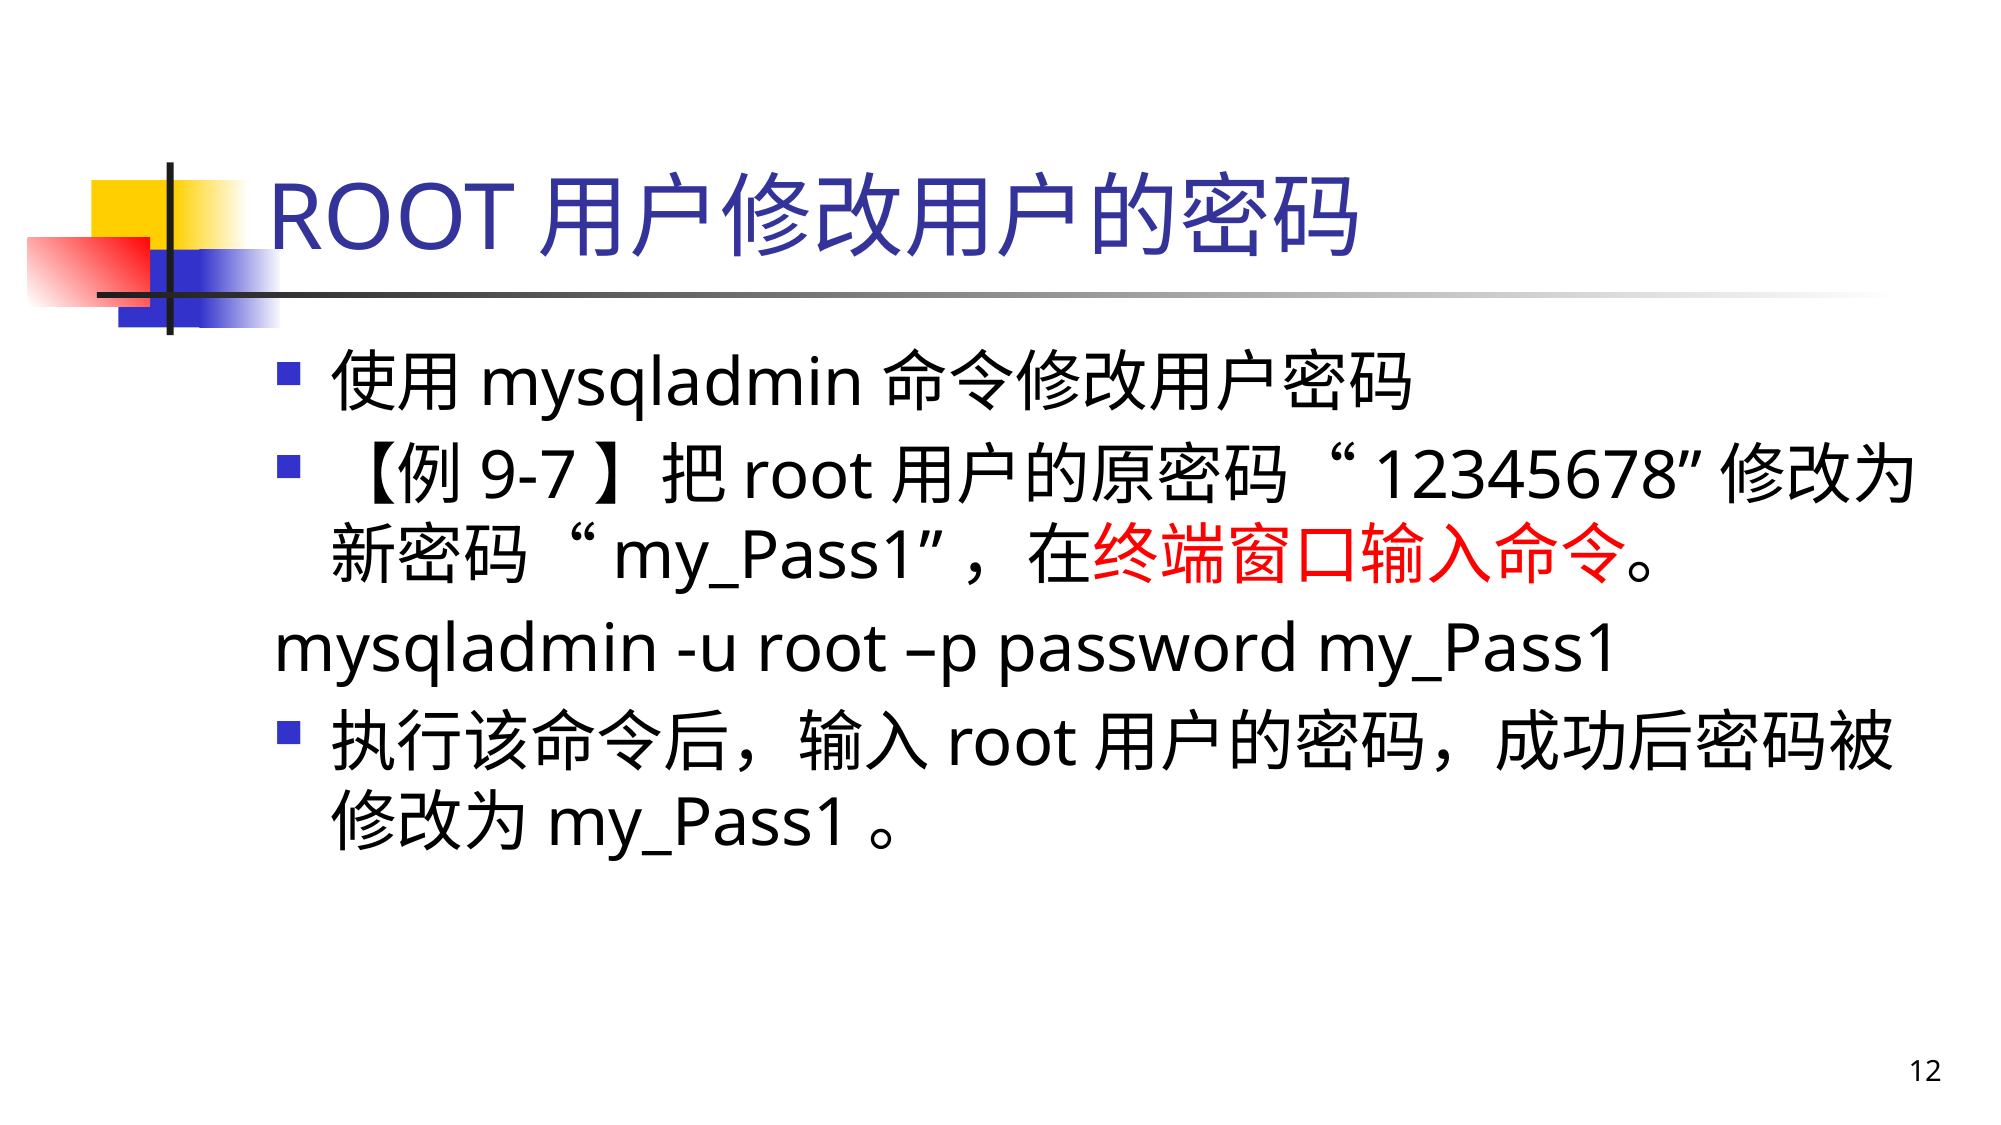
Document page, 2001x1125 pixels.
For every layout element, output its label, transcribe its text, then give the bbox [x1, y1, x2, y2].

title ROOT用户修改用户的密码 [251, 35, 1957, 275]
list 使用mysqladmin命令修改用户密码 【例9-7】把root用户的原密码“12345678”修改为新密码“my_Pass1”，在终端窗口输入命令。 mysqladmin -u root –p password my_Pass1 执行该命令后，输入root用户的密码，成功后密码被修改为my_Pass1。 [258, 331, 1959, 970]
slide_number 12 [1540, 1024, 1957, 1100]
